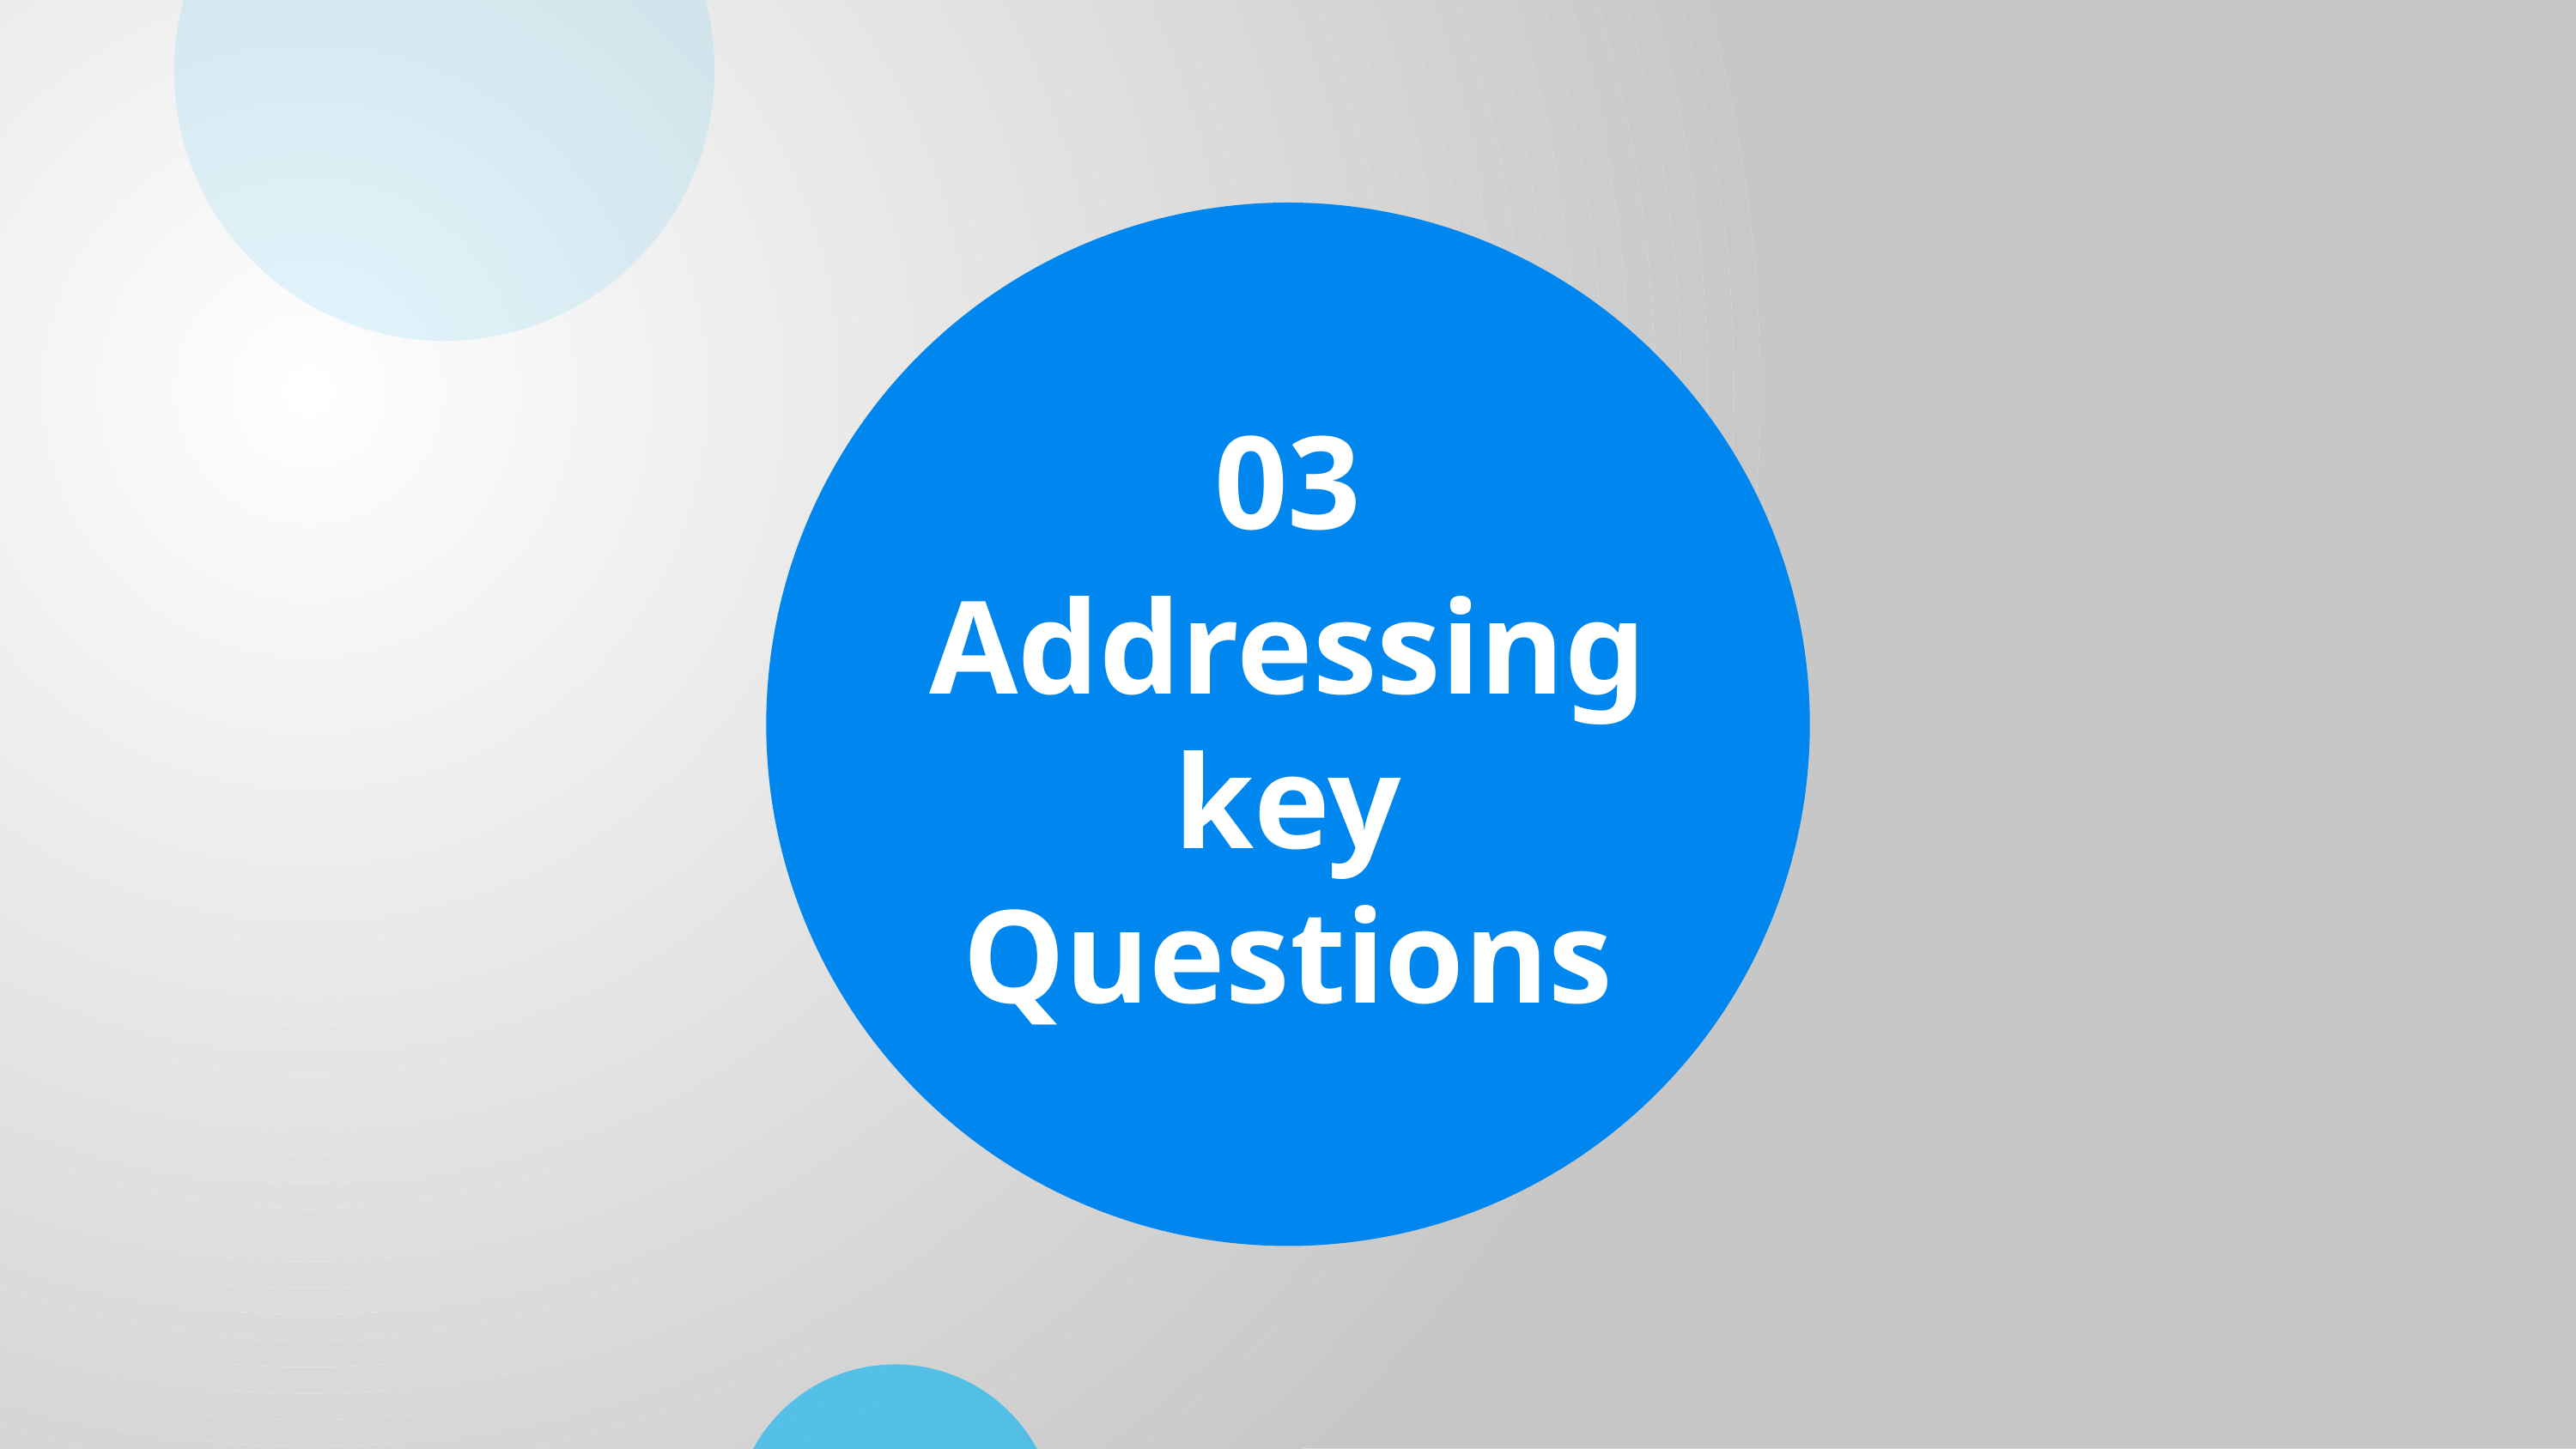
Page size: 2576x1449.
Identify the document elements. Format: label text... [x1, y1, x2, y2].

text_box [751, 1363, 1038, 1449]
text_box [173, 0, 716, 343]
text_box [765, 201, 1811, 1247]
text_box 03 Addressing key Questions [895, 394, 1681, 1036]
